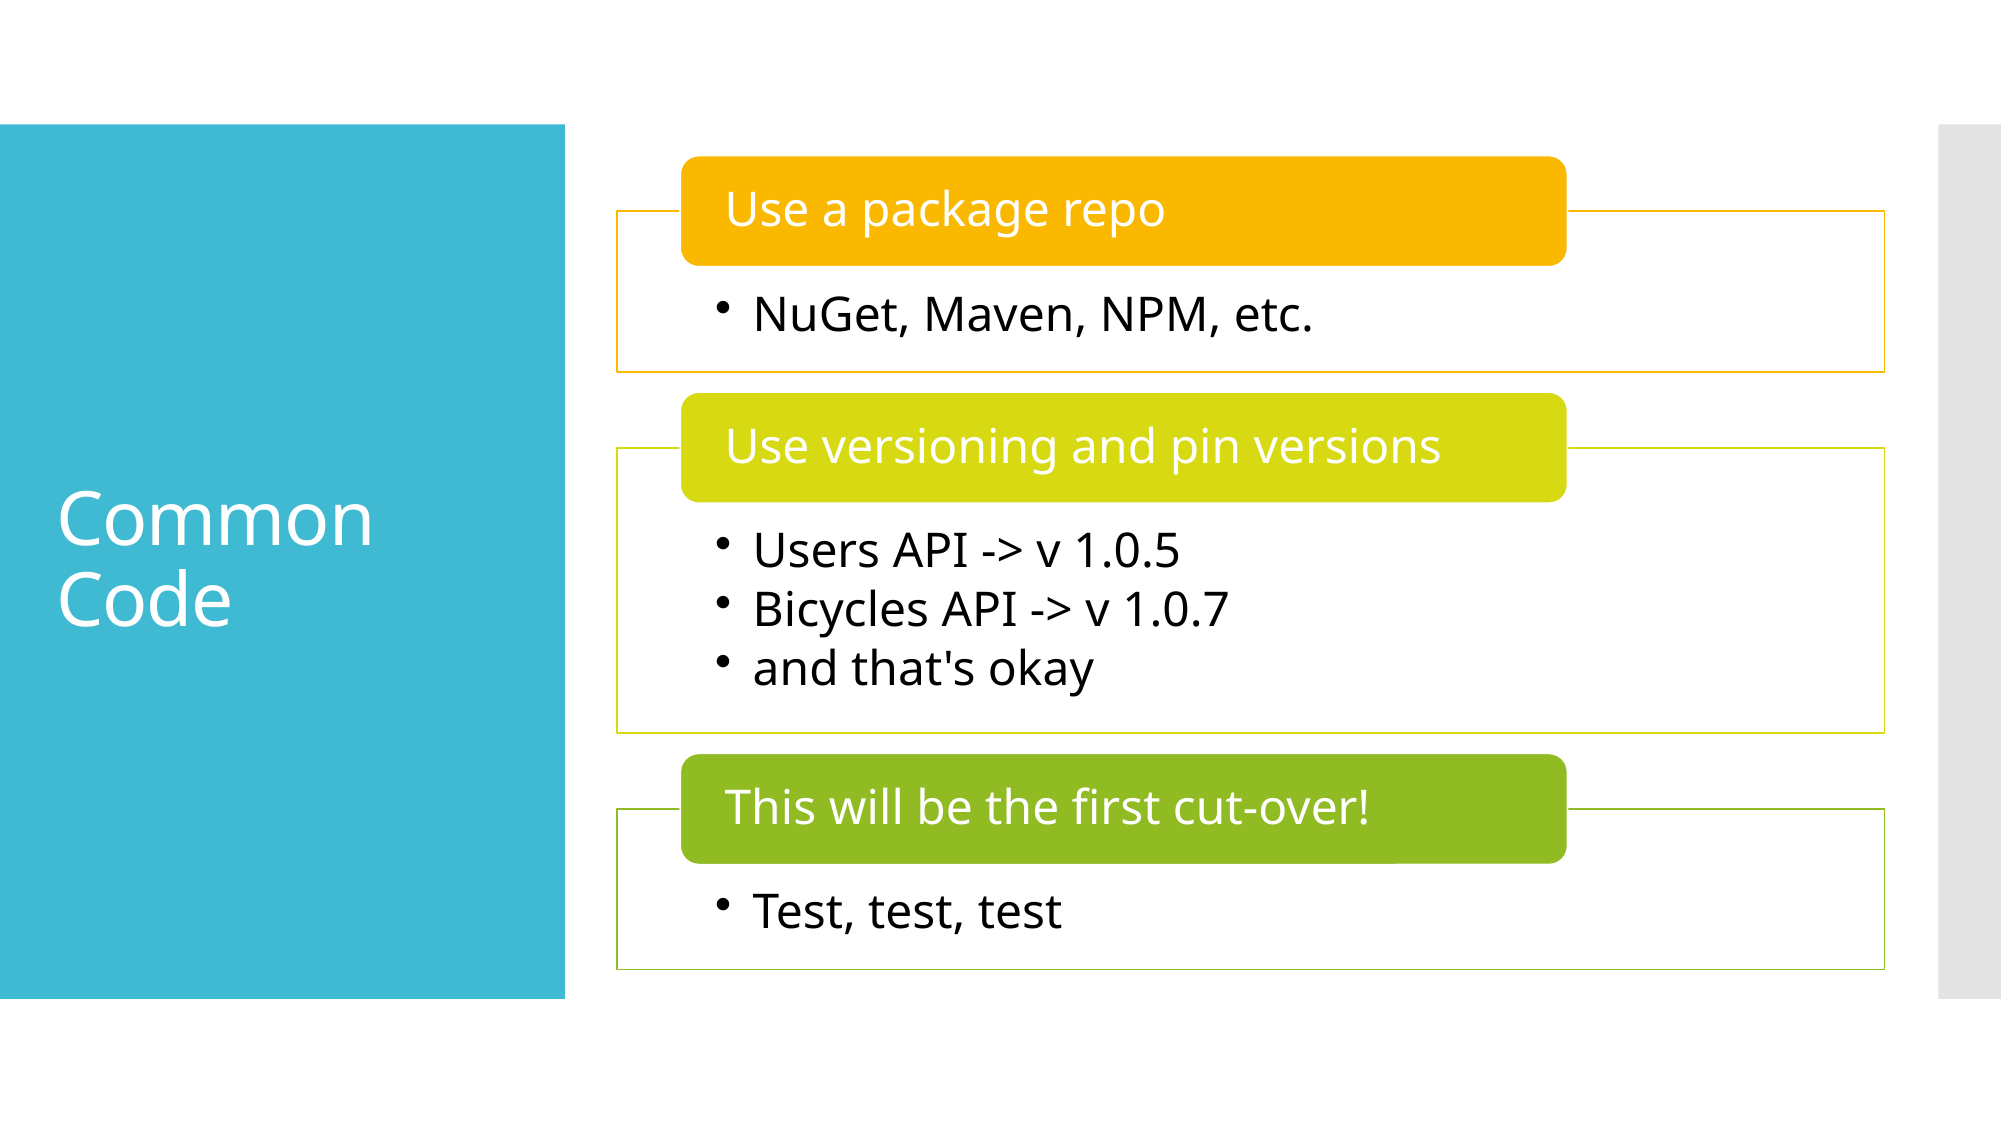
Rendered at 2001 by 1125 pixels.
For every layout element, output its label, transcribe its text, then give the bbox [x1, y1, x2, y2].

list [616, 145, 1885, 980]
title Common Code [41, 184, 525, 940]
